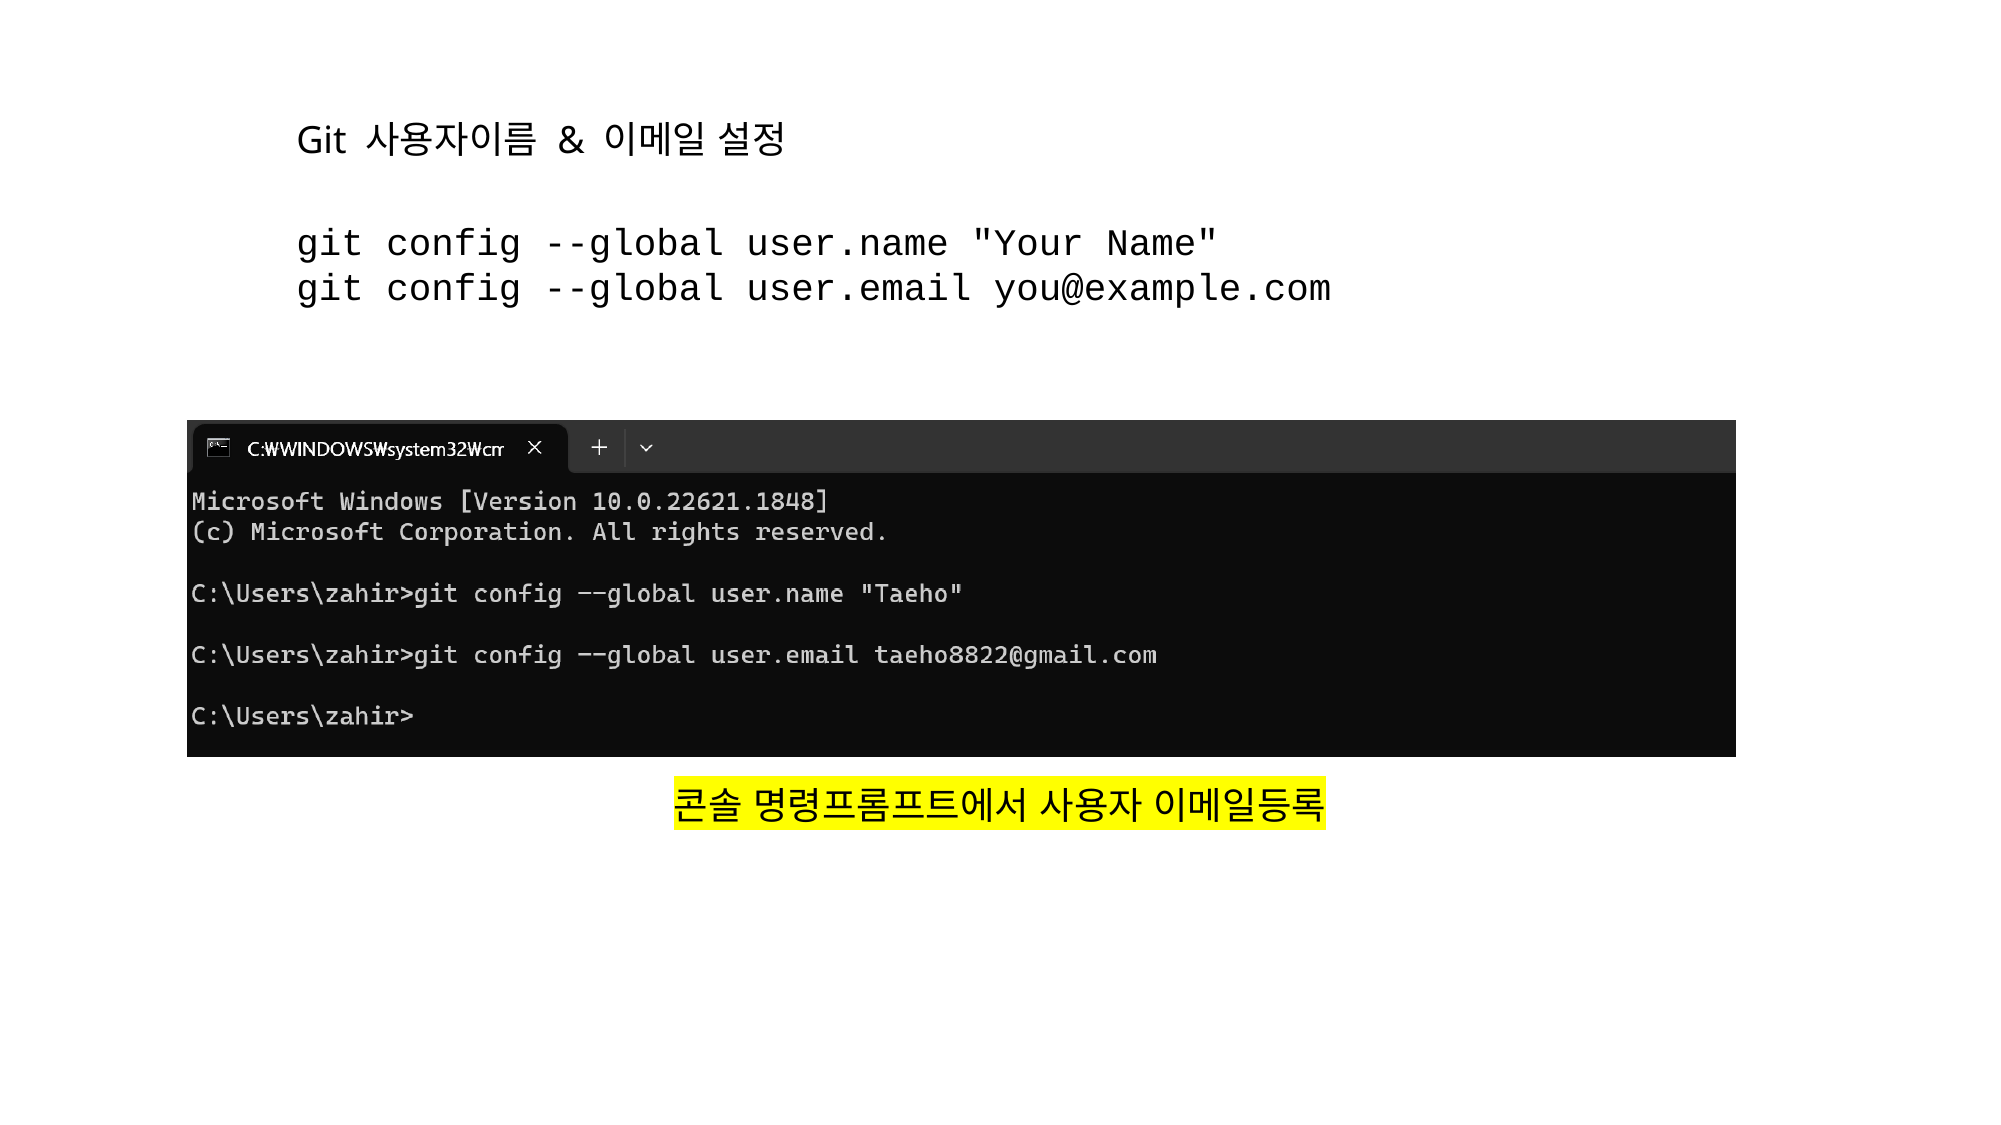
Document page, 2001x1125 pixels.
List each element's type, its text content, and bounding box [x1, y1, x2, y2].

text_box Git 사용자이름 & 이메일 설정 [281, 108, 1282, 169]
text_box git config --global user.name "Your Name" git config --global user.email you@example.com [281, 210, 1501, 316]
text_box 콘솔 명령프롬프트에서 사용자 이메일등록 [500, 774, 1501, 835]
picture [187, 420, 1736, 757]
